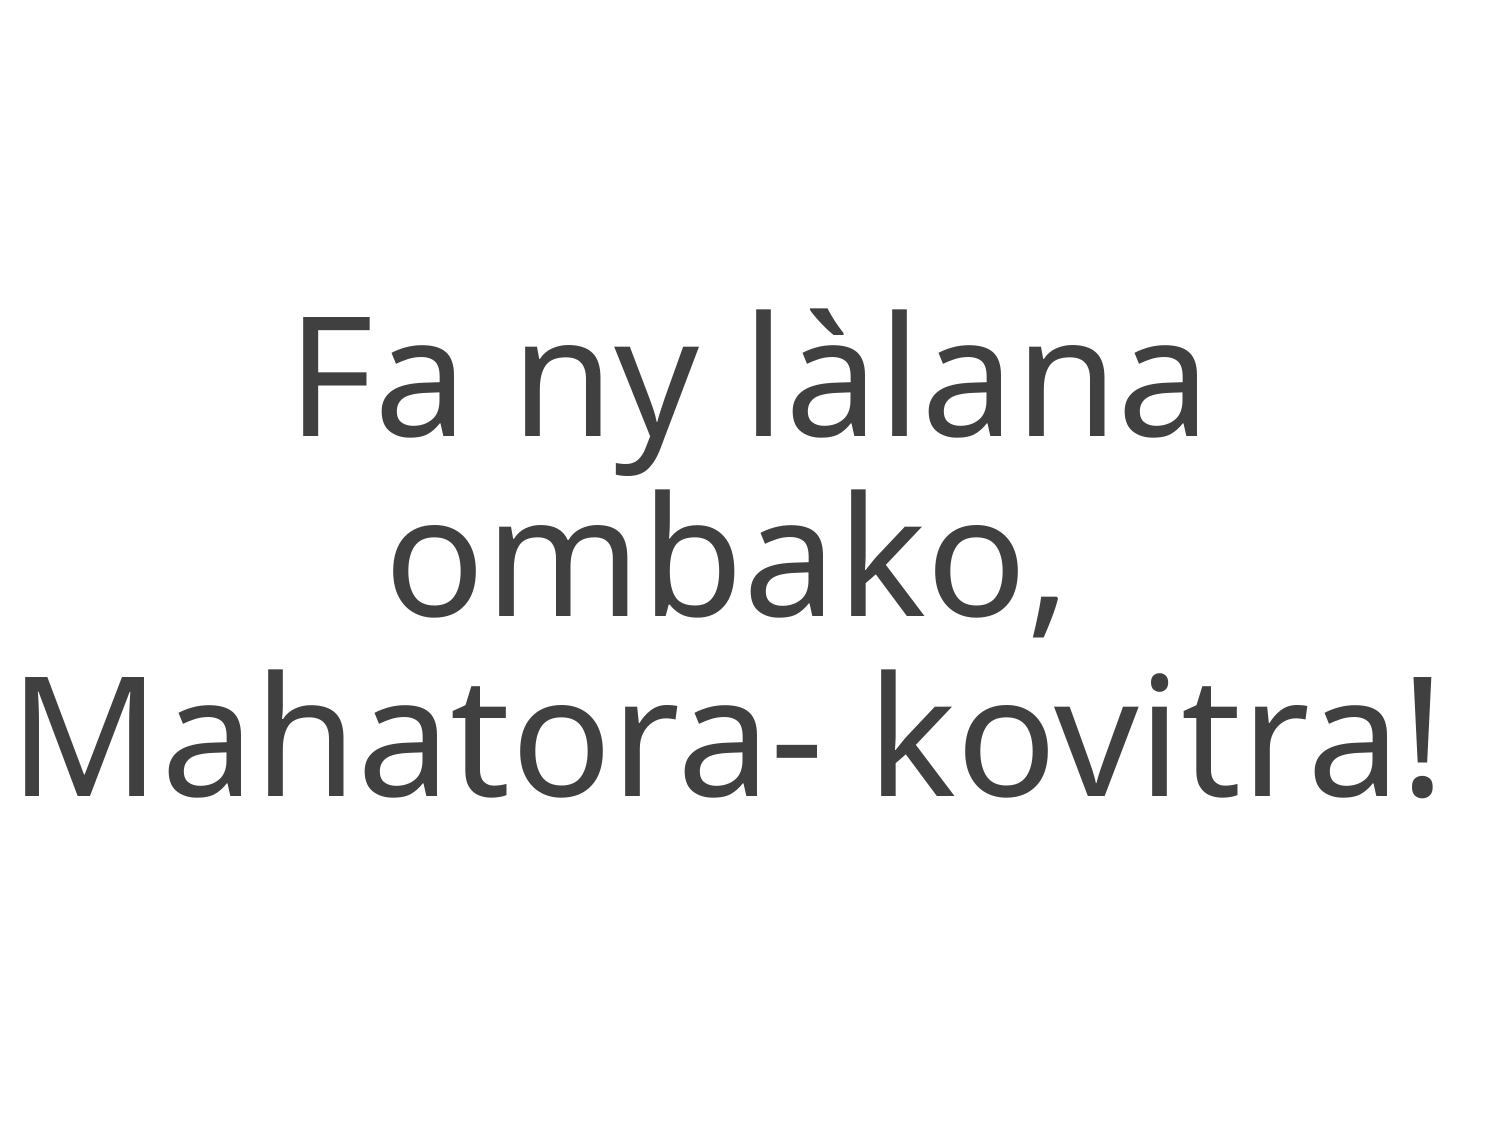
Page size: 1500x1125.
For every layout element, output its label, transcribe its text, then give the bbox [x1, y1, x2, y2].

title Fa ny làlana ombako, Mahatora- kovitra! [0, 453, 1500, 672]
